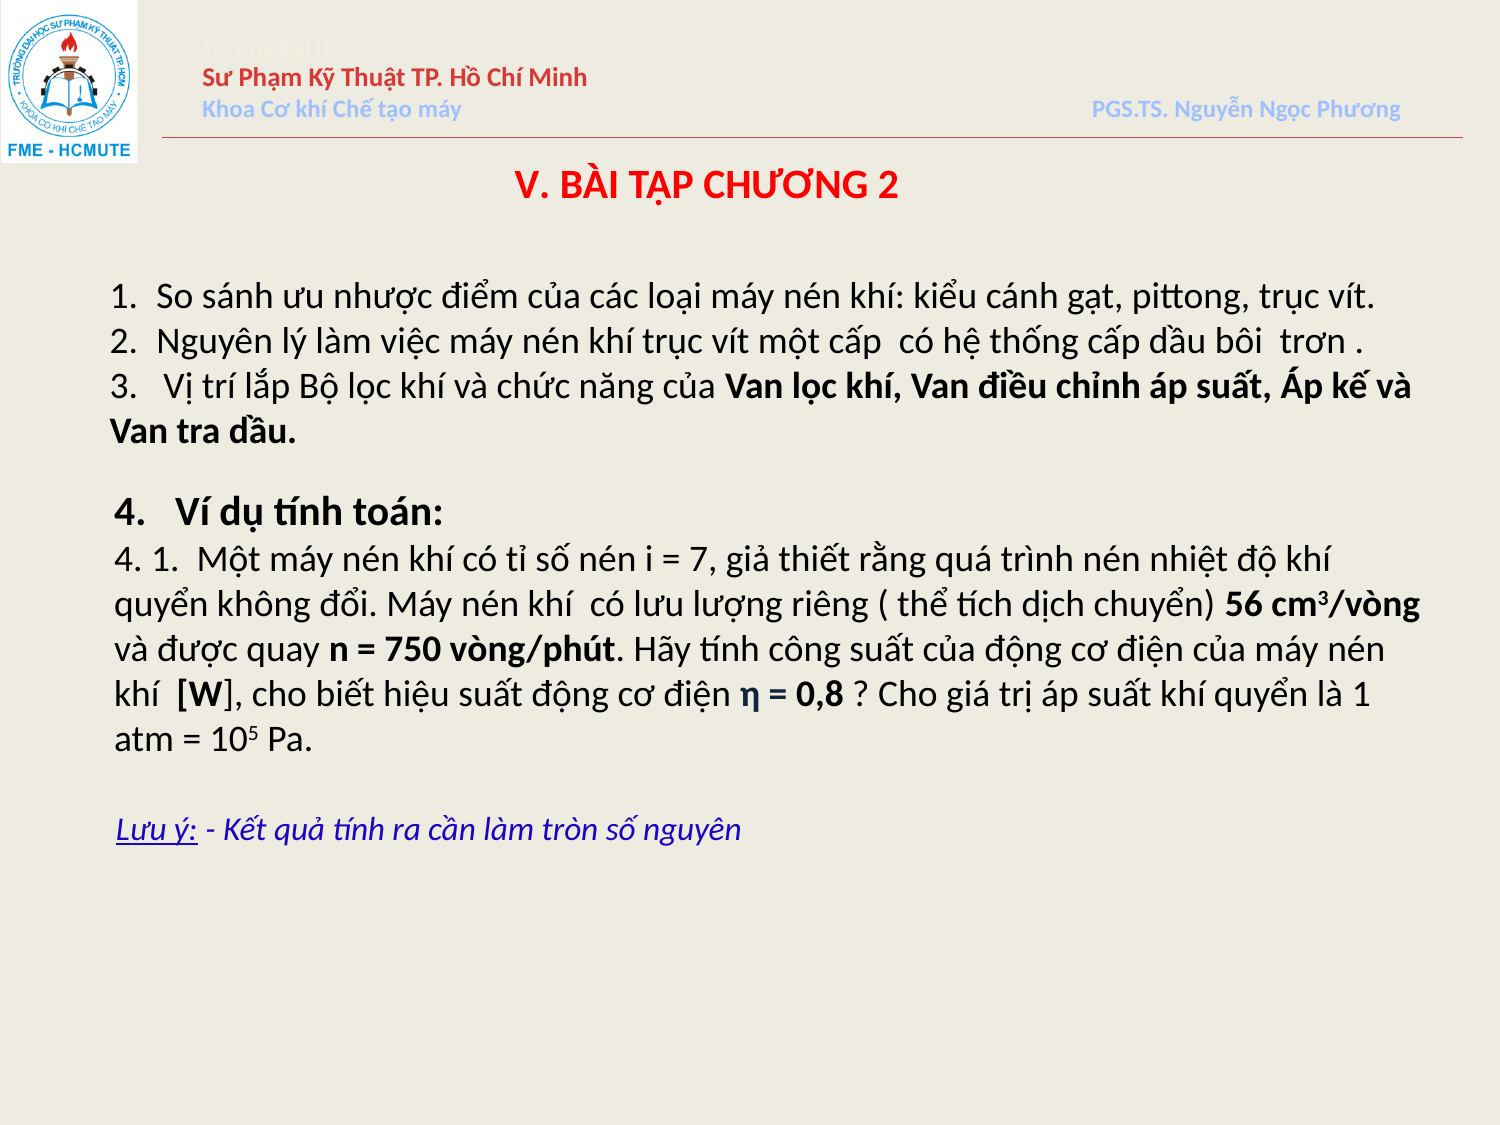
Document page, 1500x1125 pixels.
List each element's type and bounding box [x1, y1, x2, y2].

text_box [94, 149, 1474, 856]
picture [0, 0, 138, 163]
